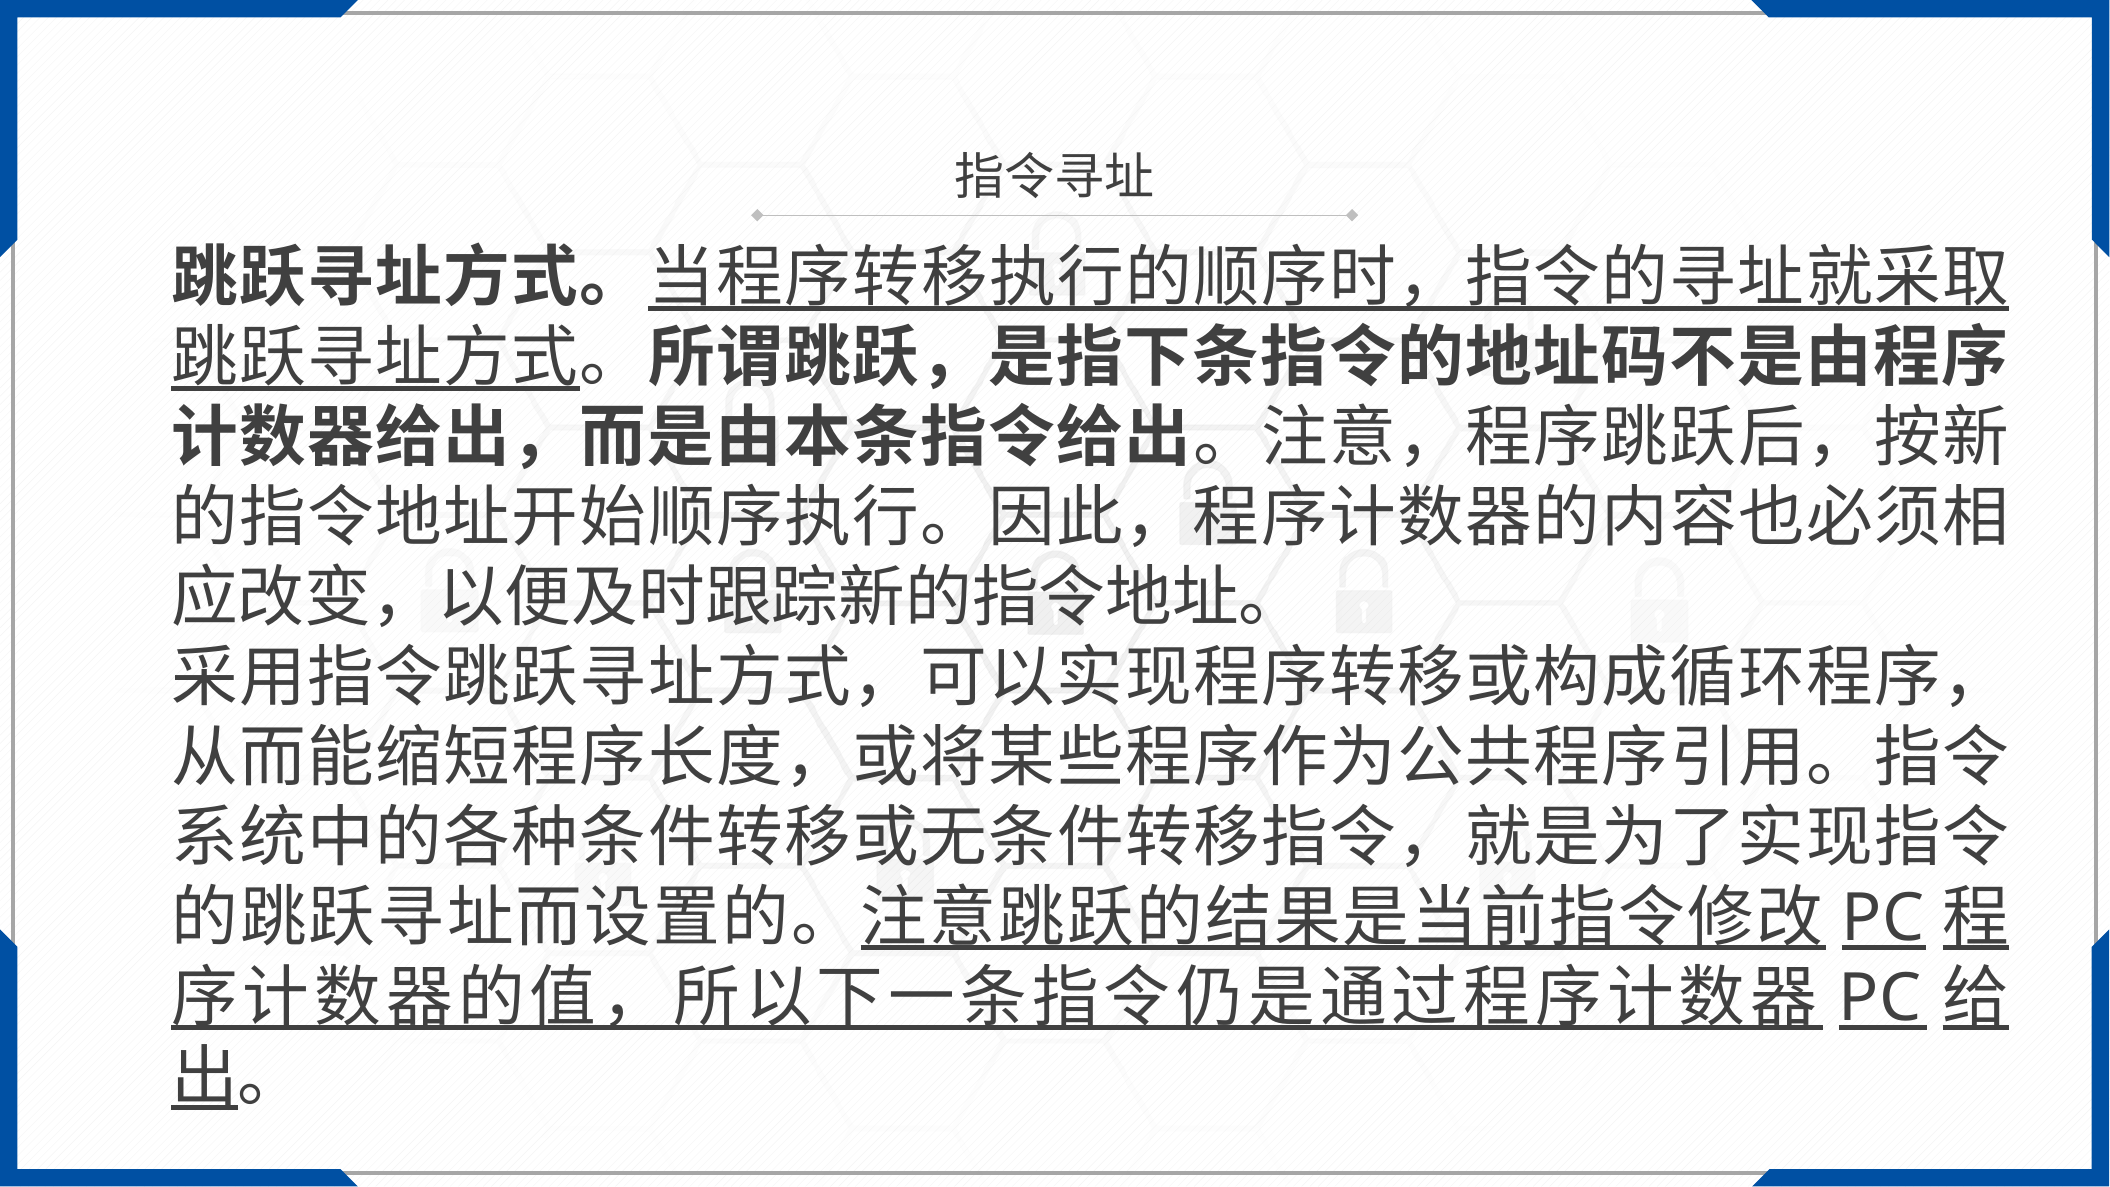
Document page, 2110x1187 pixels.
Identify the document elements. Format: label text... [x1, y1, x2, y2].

text_box 跳跃寻址方式。当程序转移执行的顺序时，指令的寻址就采取跳跃寻址方式。所谓跳跃，是指下条指令的地址码不是由程序计数器给出，而是由本条指令给出。注意，程序跳跃后，按新的指令地址开始顺序执行。因此，程序计数器的内容也必须相应改变，以便及时跟踪新的指令地址。 采用指令跳跃寻址方式，可以实现程序转移或构成循环程序，从而能缩短程序长度，或将某些程序作为公共程序引用。指令系统中的各种条件转移或无条件转移指令，就是为了实现指令的跳跃寻址而设置的。注意跳跃的结果是当前指令修改PC程序计数器的值，所以下一条指令仍是通过程序计数器PC给出。 [156, 226, 2024, 1121]
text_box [757, 137, 1352, 216]
picture [80, 0, 2029, 1187]
